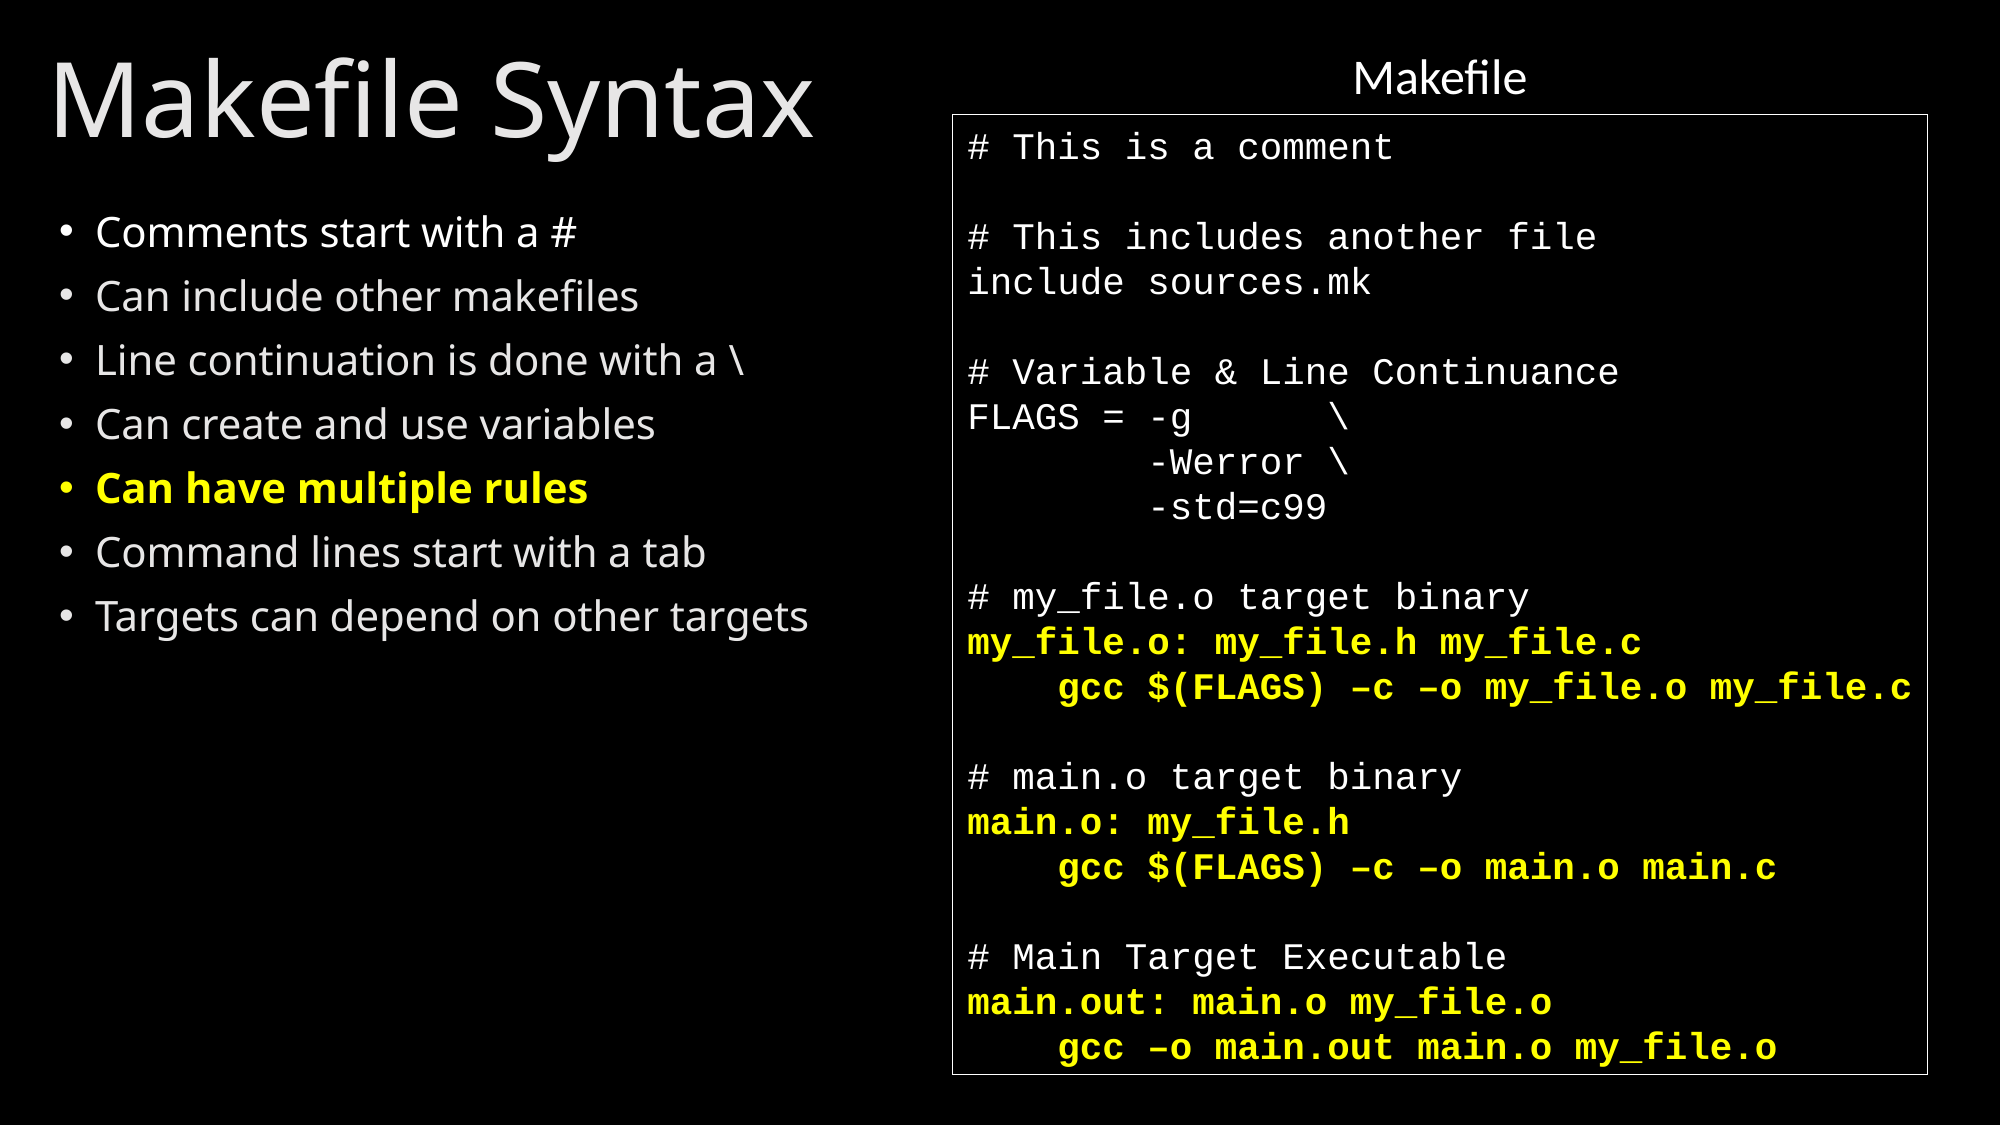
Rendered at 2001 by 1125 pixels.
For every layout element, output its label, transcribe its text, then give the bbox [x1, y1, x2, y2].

text_box Makefile [1337, 37, 1543, 113]
text_box Comments start with a # Can include other makefiles Line continuation is done with a \ Can create and use variables Can have multiple rules Command lines start with a tab Targets can depend on other targets [44, 197, 829, 705]
text_box # This is a comment # This includes another file include sources.mk # Variable & Line Continuance FLAGS = -g \ -Werror \ -std=c99 # my_file.o target binary my_file.o: my_file.h my_file.c gcc $(FLAGS) –c –o my_file.o my_file.c # main.o target binary main.o: my_file.h gcc $(FLAGS) –c –o main.o main.c # Main Target Executable main.out: main.o my_file.o gcc –o main.out main.o my_file.o [952, 114, 1928, 1075]
title Makefile Syntax [32, 31, 1966, 177]
